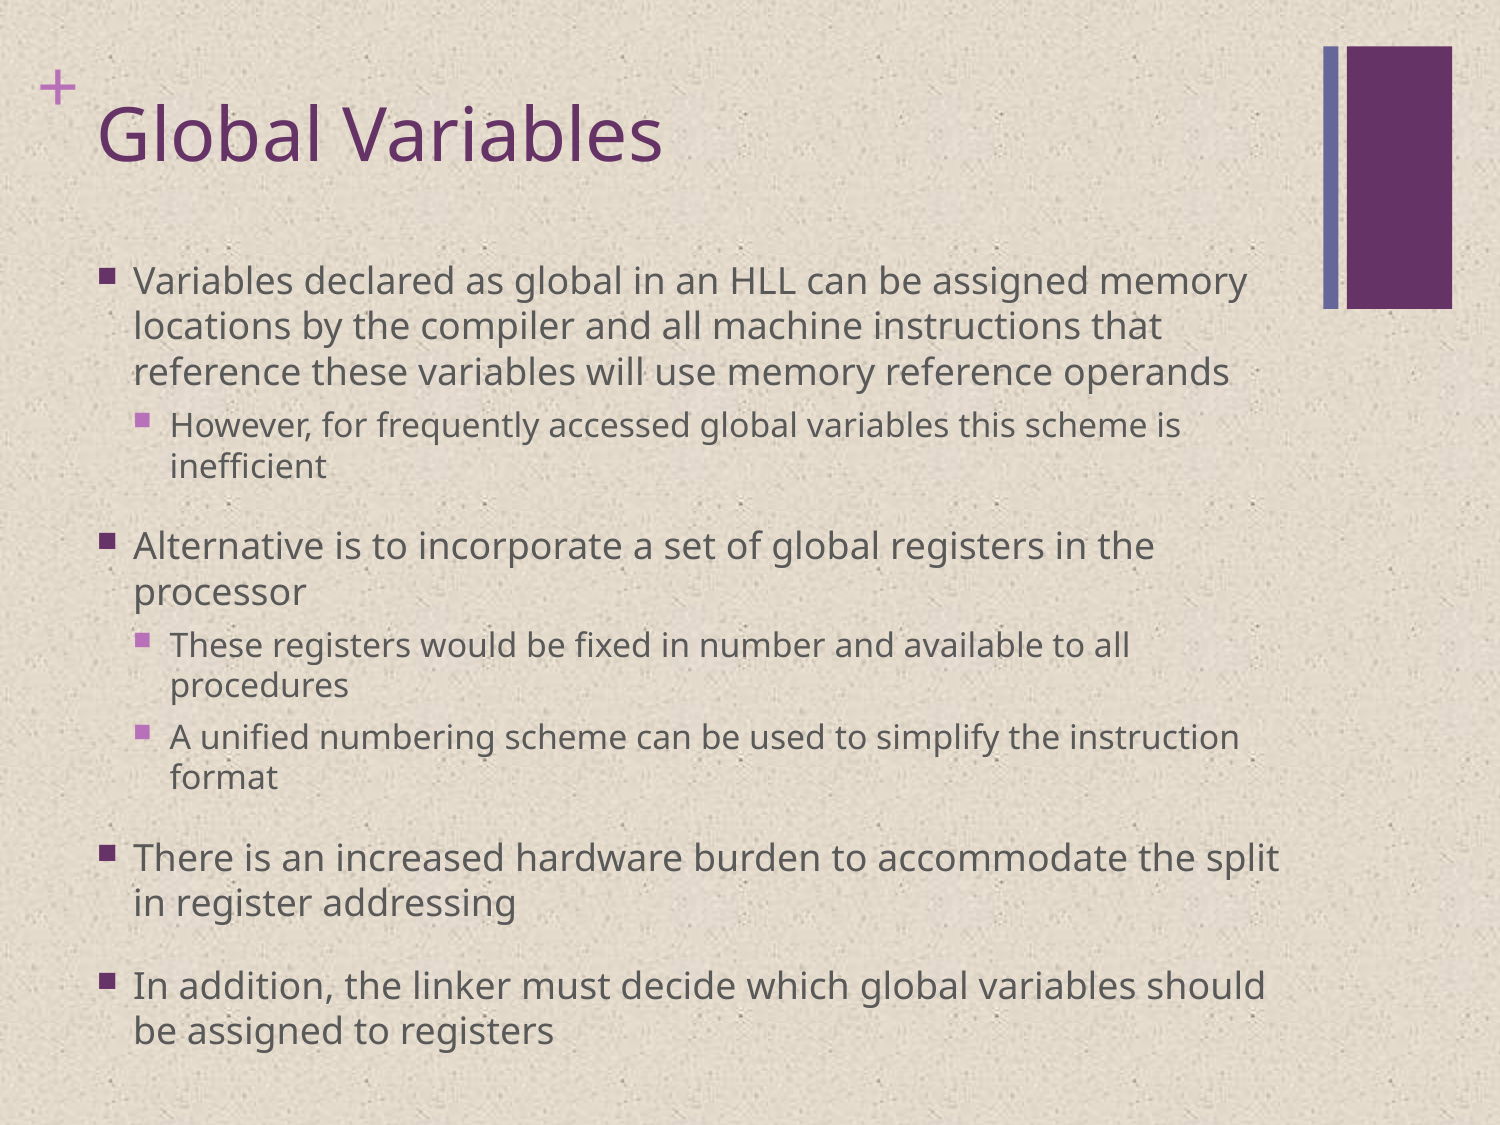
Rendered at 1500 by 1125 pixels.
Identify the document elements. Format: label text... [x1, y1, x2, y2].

title Global Variables [81, 79, 1322, 249]
picture [0, 0, 1500, 1125]
list Variables declared as global in an HLL can be assigned memory locations by the compiler and all machine instructions that reference these variables will use memory reference operands However, for frequently accessed global variables this scheme is inefficient Alternative is to incorporate a set of global registers in the processor These registers would be fixed in number and available to all procedures A unified numbering scheme can be used to simplify the instruction format There is an increased hardware burden to accommodate the split in register addressing In addition, the linker must decide which global variables should be assigned to registers [81, 249, 1322, 1063]
